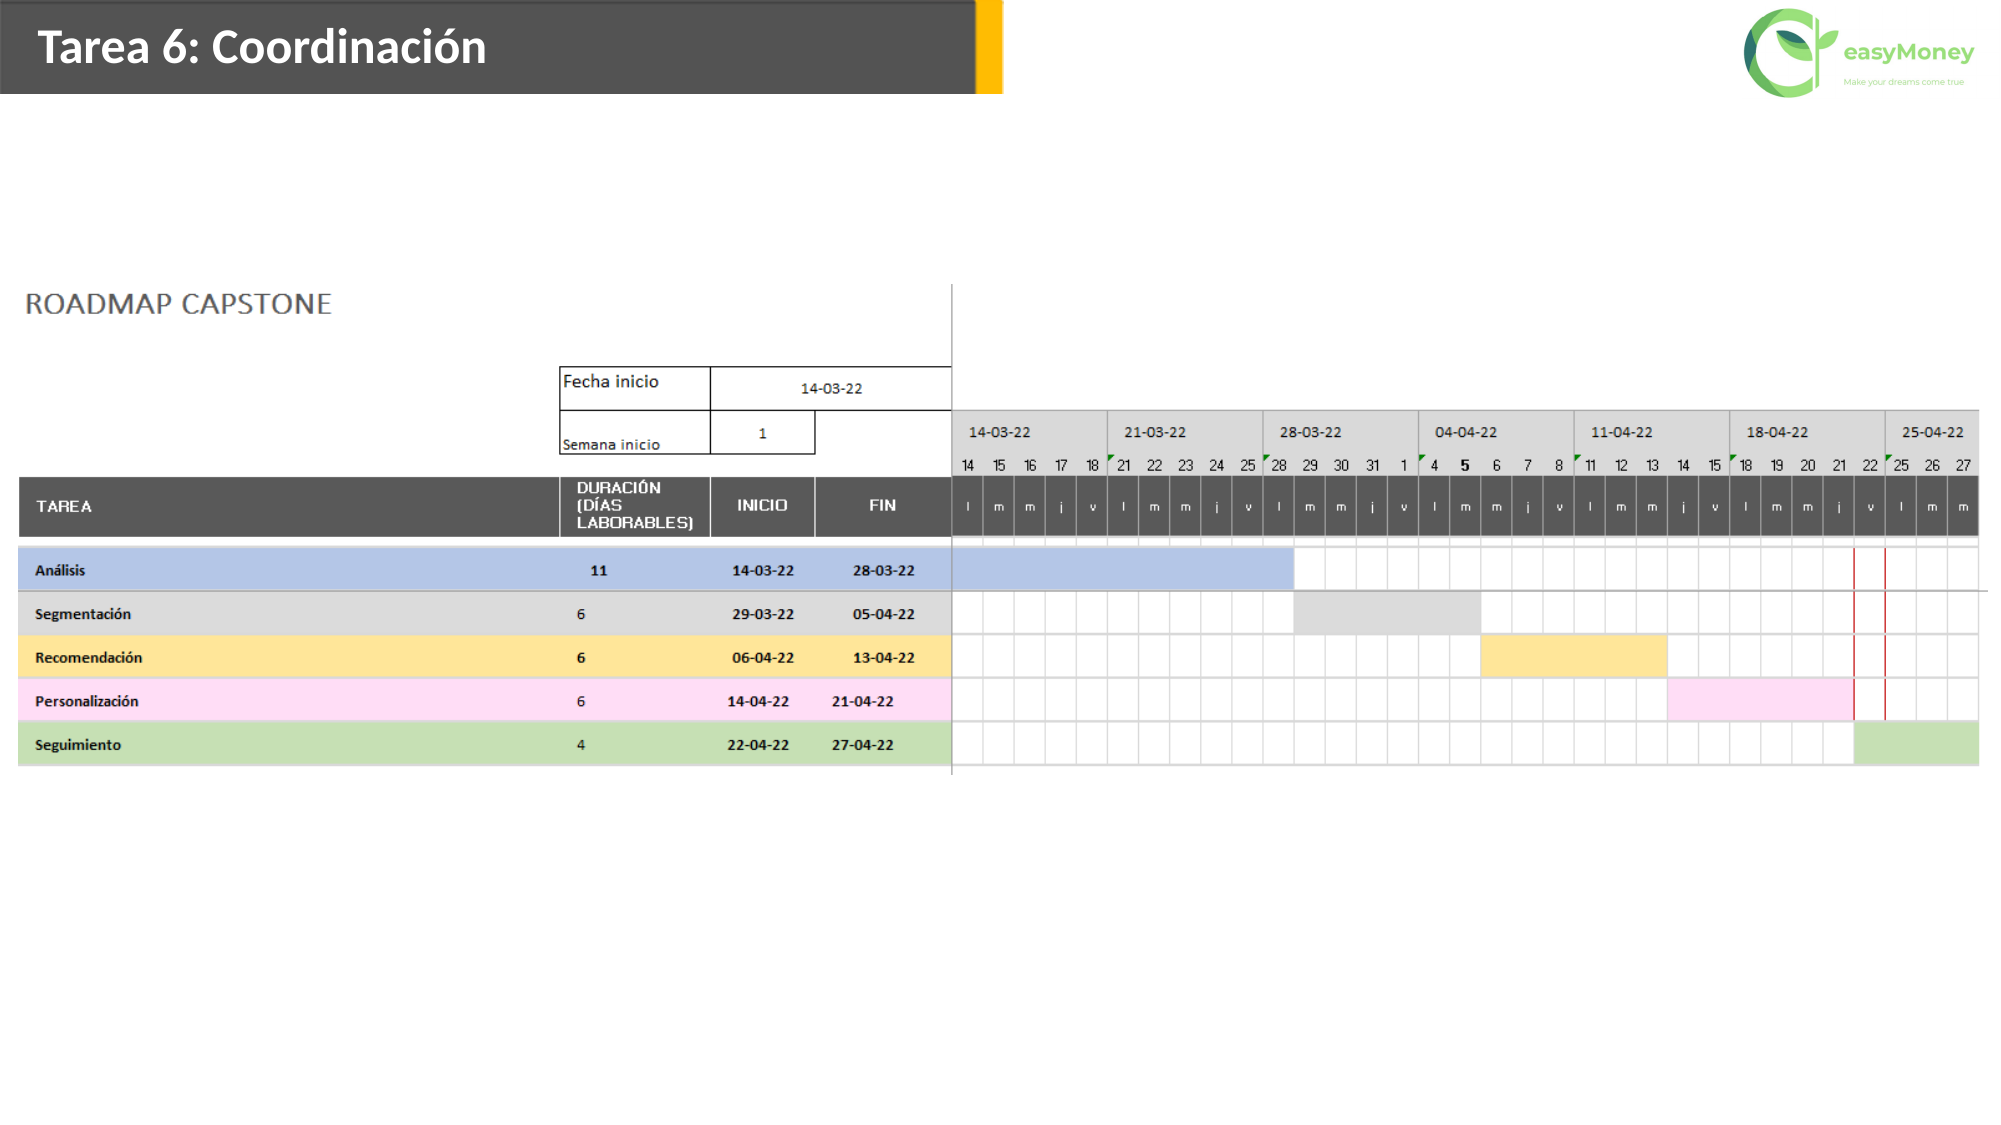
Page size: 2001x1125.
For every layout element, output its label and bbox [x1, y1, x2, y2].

picture [0, 0, 1004, 95]
picture [18, 284, 1989, 776]
picture [1742, 5, 2000, 100]
